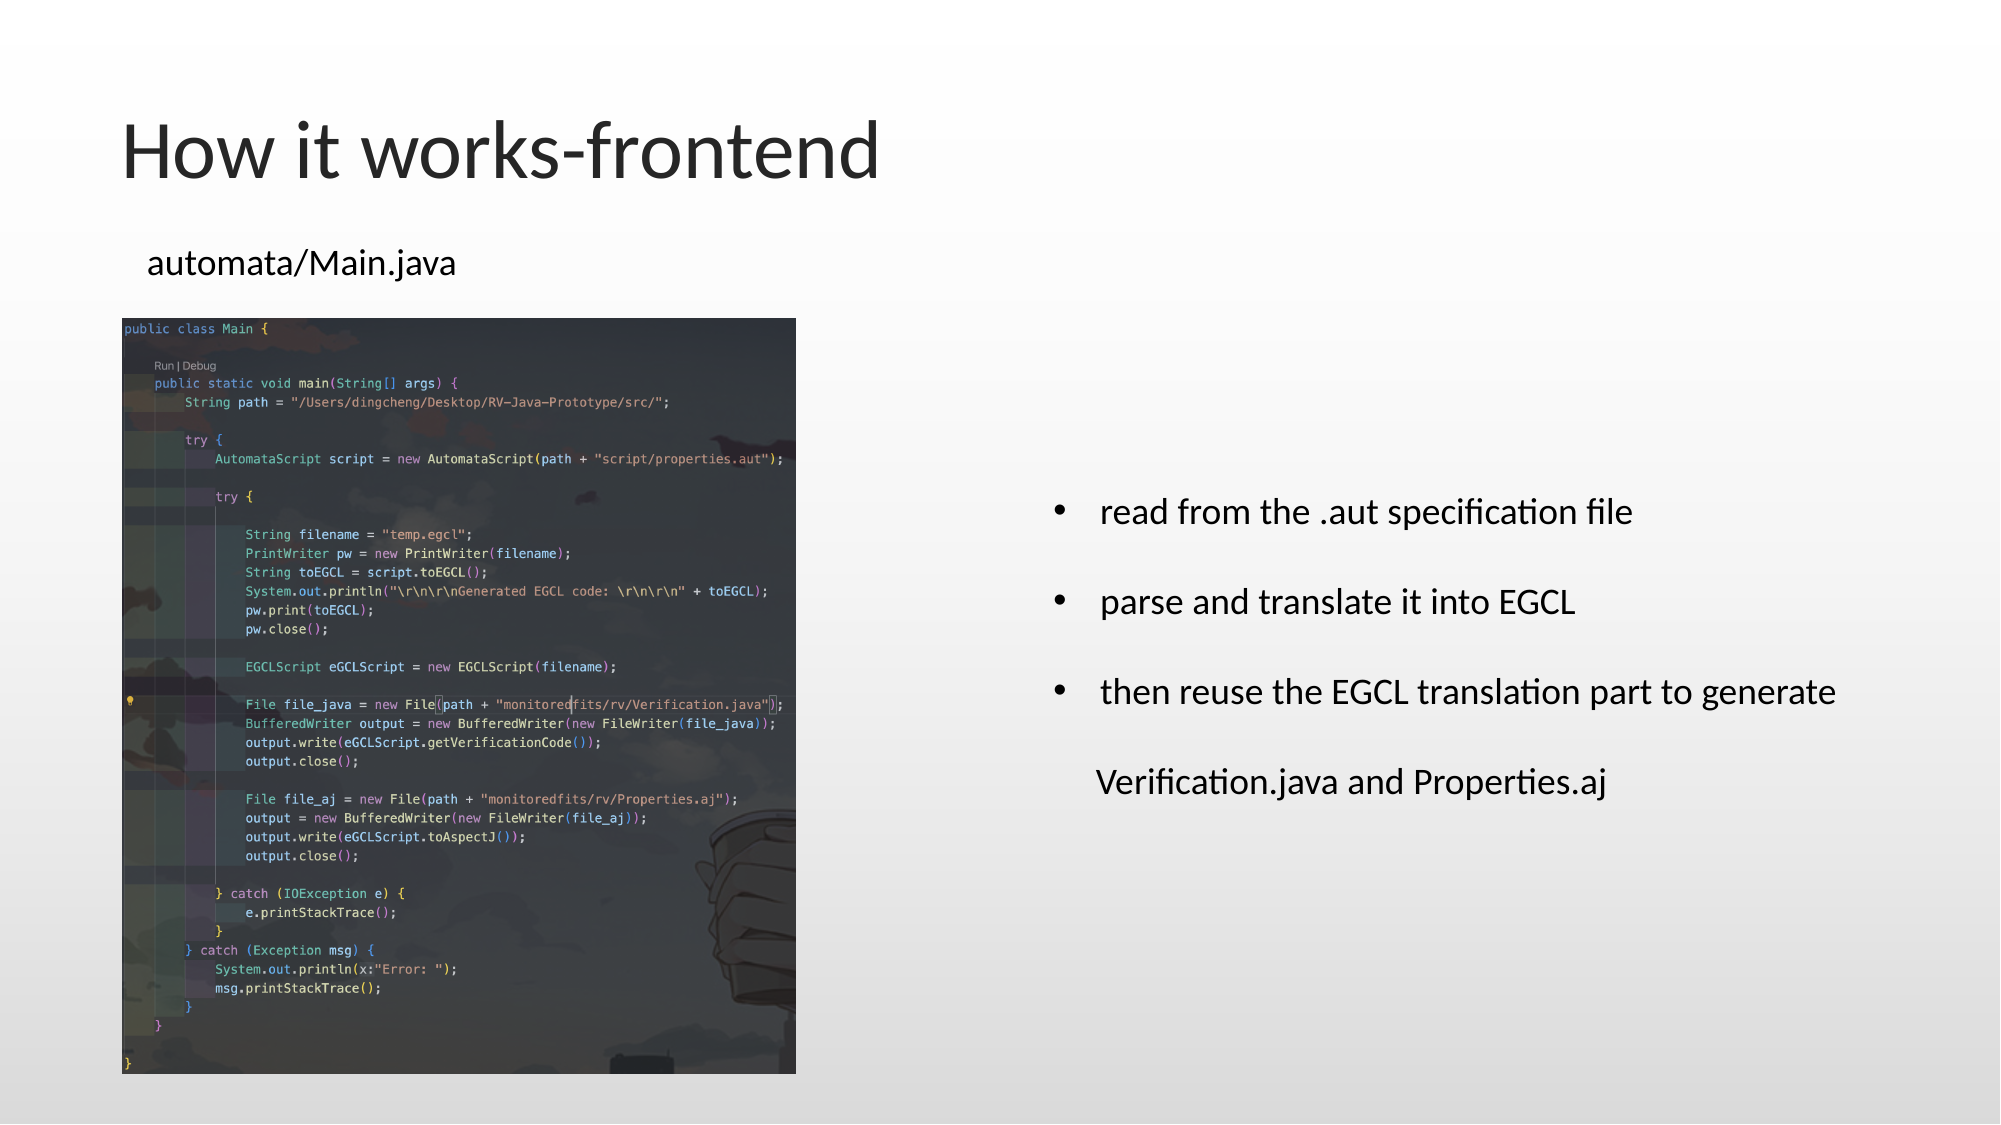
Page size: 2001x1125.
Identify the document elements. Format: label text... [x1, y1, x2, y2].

picture [0, 0, 2001, 1125]
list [121, 318, 796, 1074]
text_box read from the .aut specification file parse and translate it into EGCL then reuse the EGCL translation part to generate Verification.java and Properties.aj [1038, 479, 1861, 810]
title How it works-frontend [106, 42, 1832, 260]
text_box automata/Main.java [132, 230, 473, 291]
